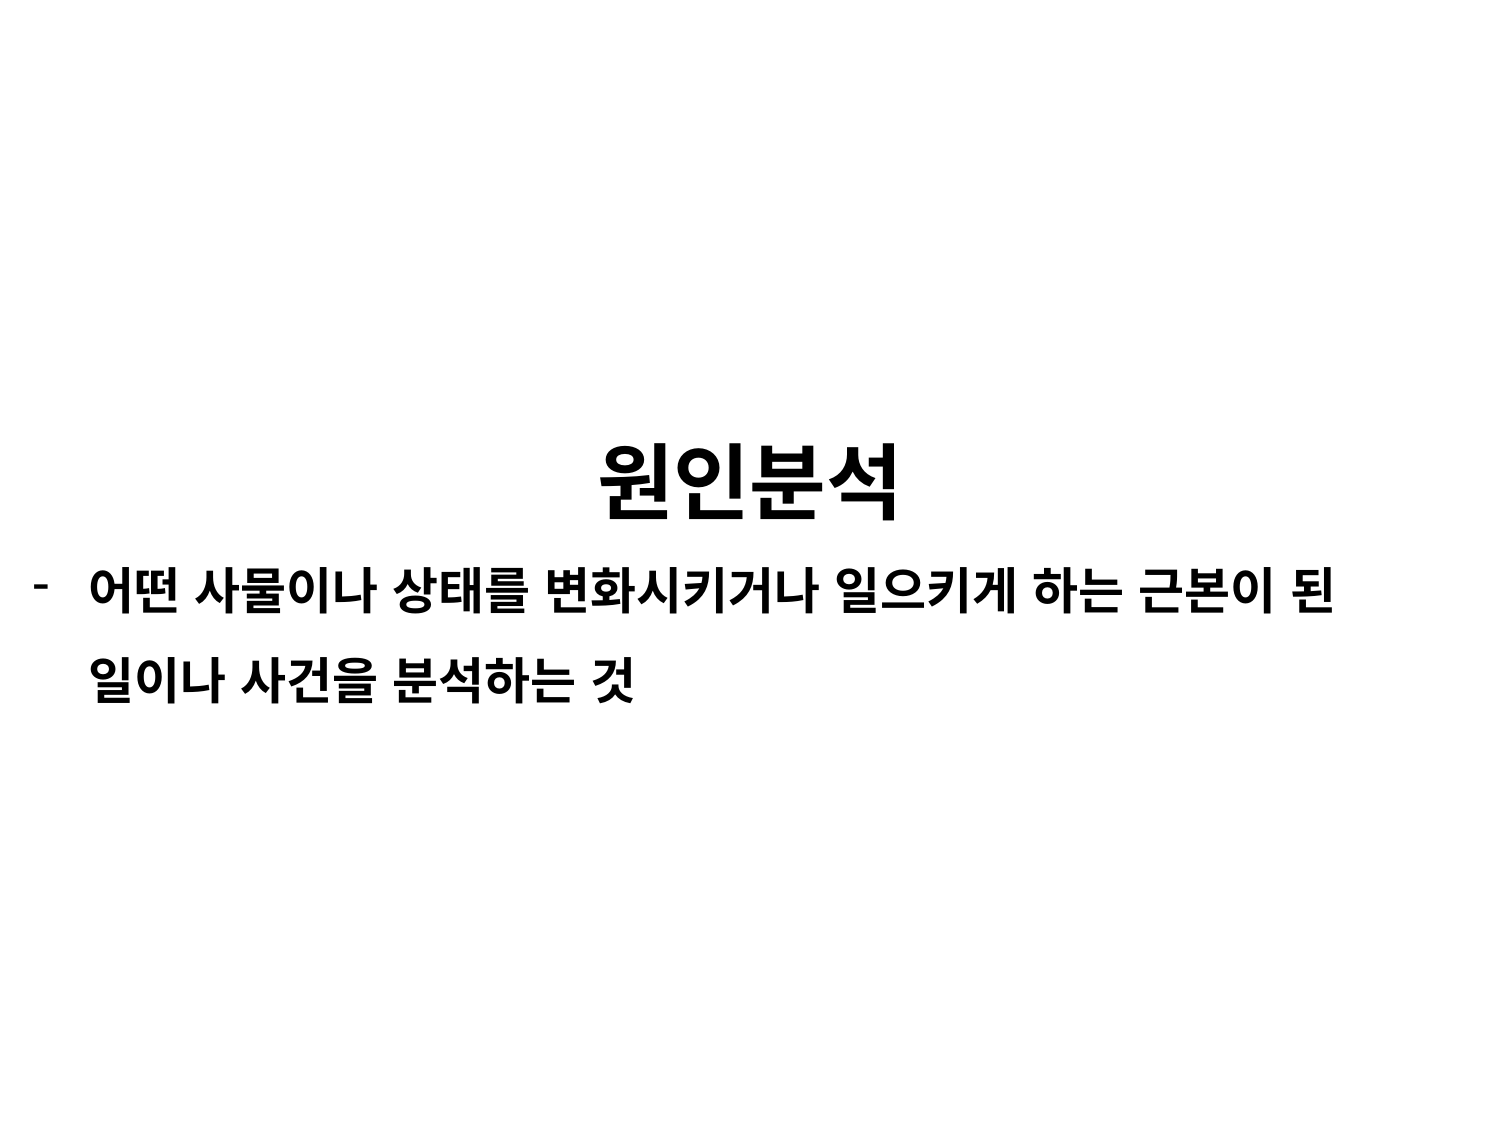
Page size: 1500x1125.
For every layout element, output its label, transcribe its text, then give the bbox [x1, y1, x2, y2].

text_box 원인분석 어떤 사물이나 상태를 변화시키거나 일으키게 하는 근본이 된 일이나 사건을 분석하는 것 [17, 172, 1483, 917]
